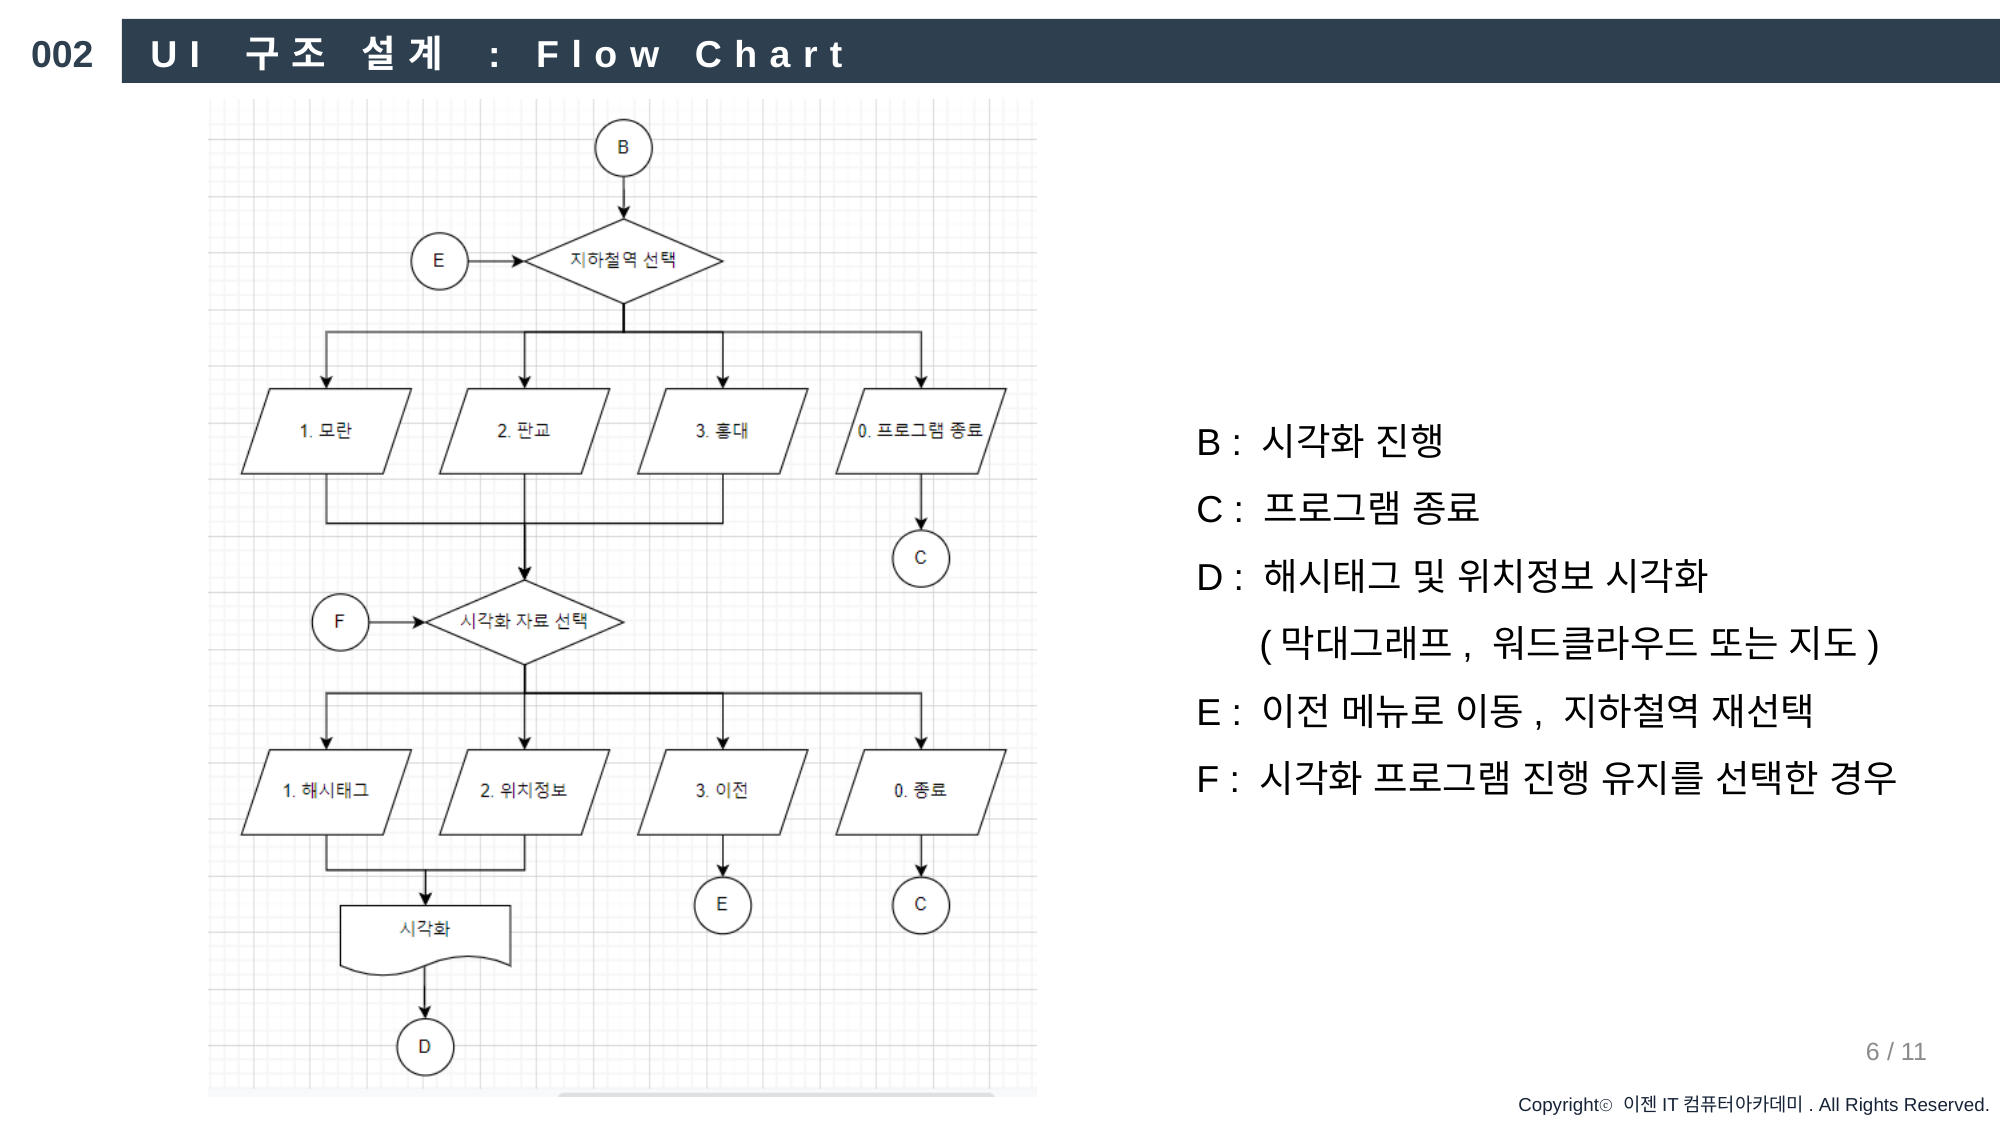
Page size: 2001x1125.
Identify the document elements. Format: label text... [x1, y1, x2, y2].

text_box B : 시각화 진행 C : 프로그램 종료 D : 해시태그 및 위치정보 시각화 (막대그래프, 워드클라우드 또는 지도) E : 이전 메뉴로 이동, 지하철역 재선택 F : 시각화 프로그램 진행 유지를 선택한 경우 [1180, 345, 1972, 850]
text_box [121, 18, 2000, 84]
picture [208, 99, 1037, 1097]
text_box 6 / 11 [1491, 1020, 1942, 1081]
text_box UI 구조 설계 : Flow Chart [135, 22, 858, 82]
text_box 002 [16, 22, 109, 82]
